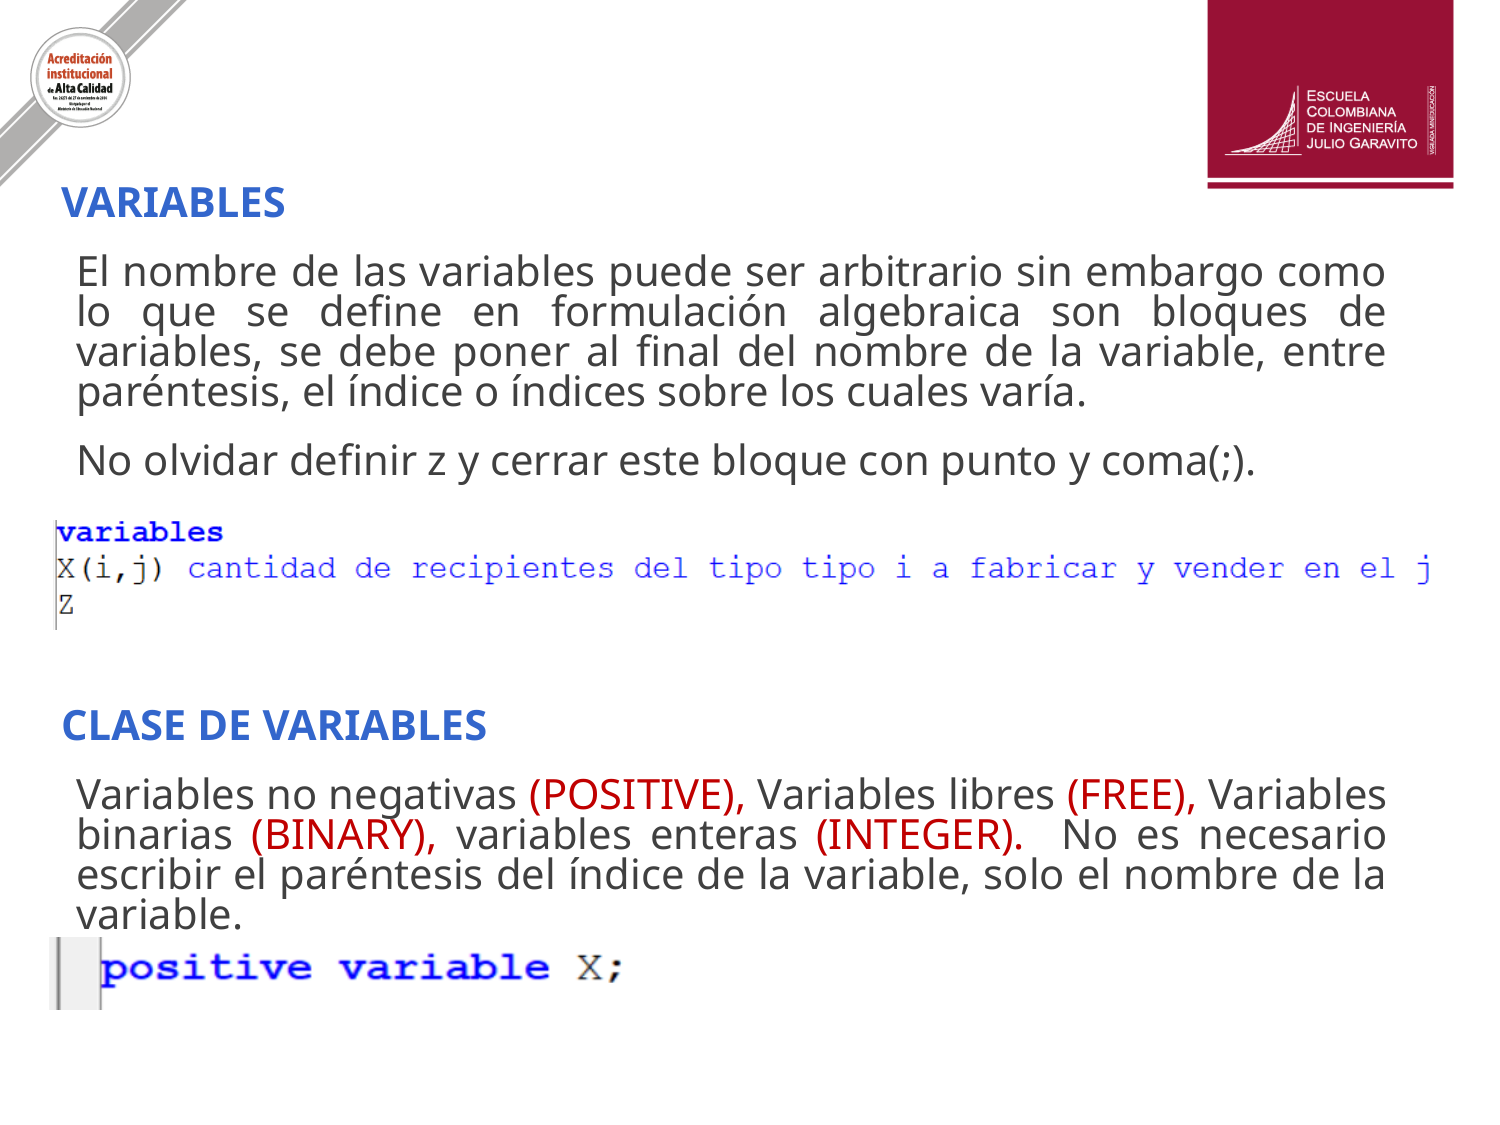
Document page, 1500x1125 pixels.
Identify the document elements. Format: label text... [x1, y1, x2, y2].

list VARIABLES El nombre de las variables puede ser arbitrario sin embargo como lo que se define en formulación algebraica son bloques de variables, se debe poner al final del nombre de la variable, entre paréntesis, el índice o índices sobre los cuales varía. No olvidar definir z y cerrar este bloque con punto y coma(;). CLASE DE VARIABLES Variables no negativas (POSITIVE), Variables libres (FREE), Variables binarias (BINARY), variables enteras (INTEGER). No es necesario escribir el paréntesis del índice de la variable, solo el nombre de la variable. [53, 98, 1396, 516]
picture [0, 0, 1500, 1125]
list VARIABLES El nombre de las variables puede ser arbitrario sin embargo como lo que se define en formulación algebraica son bloques de variables, se debe poner al final del nombre de la variable, entre paréntesis, el índice o índices sobre los cuales varía. No olvidar definir z y cerrar este bloque con punto y coma(;). CLASE DE VARIABLES Variables no negativas (POSITIVE), Variables libres (FREE), Variables binarias (BINARY), variables enteras (INTEGER). No es necesario escribir el paréntesis del índice de la variable, solo el nombre de la variable. [53, 637, 1396, 932]
